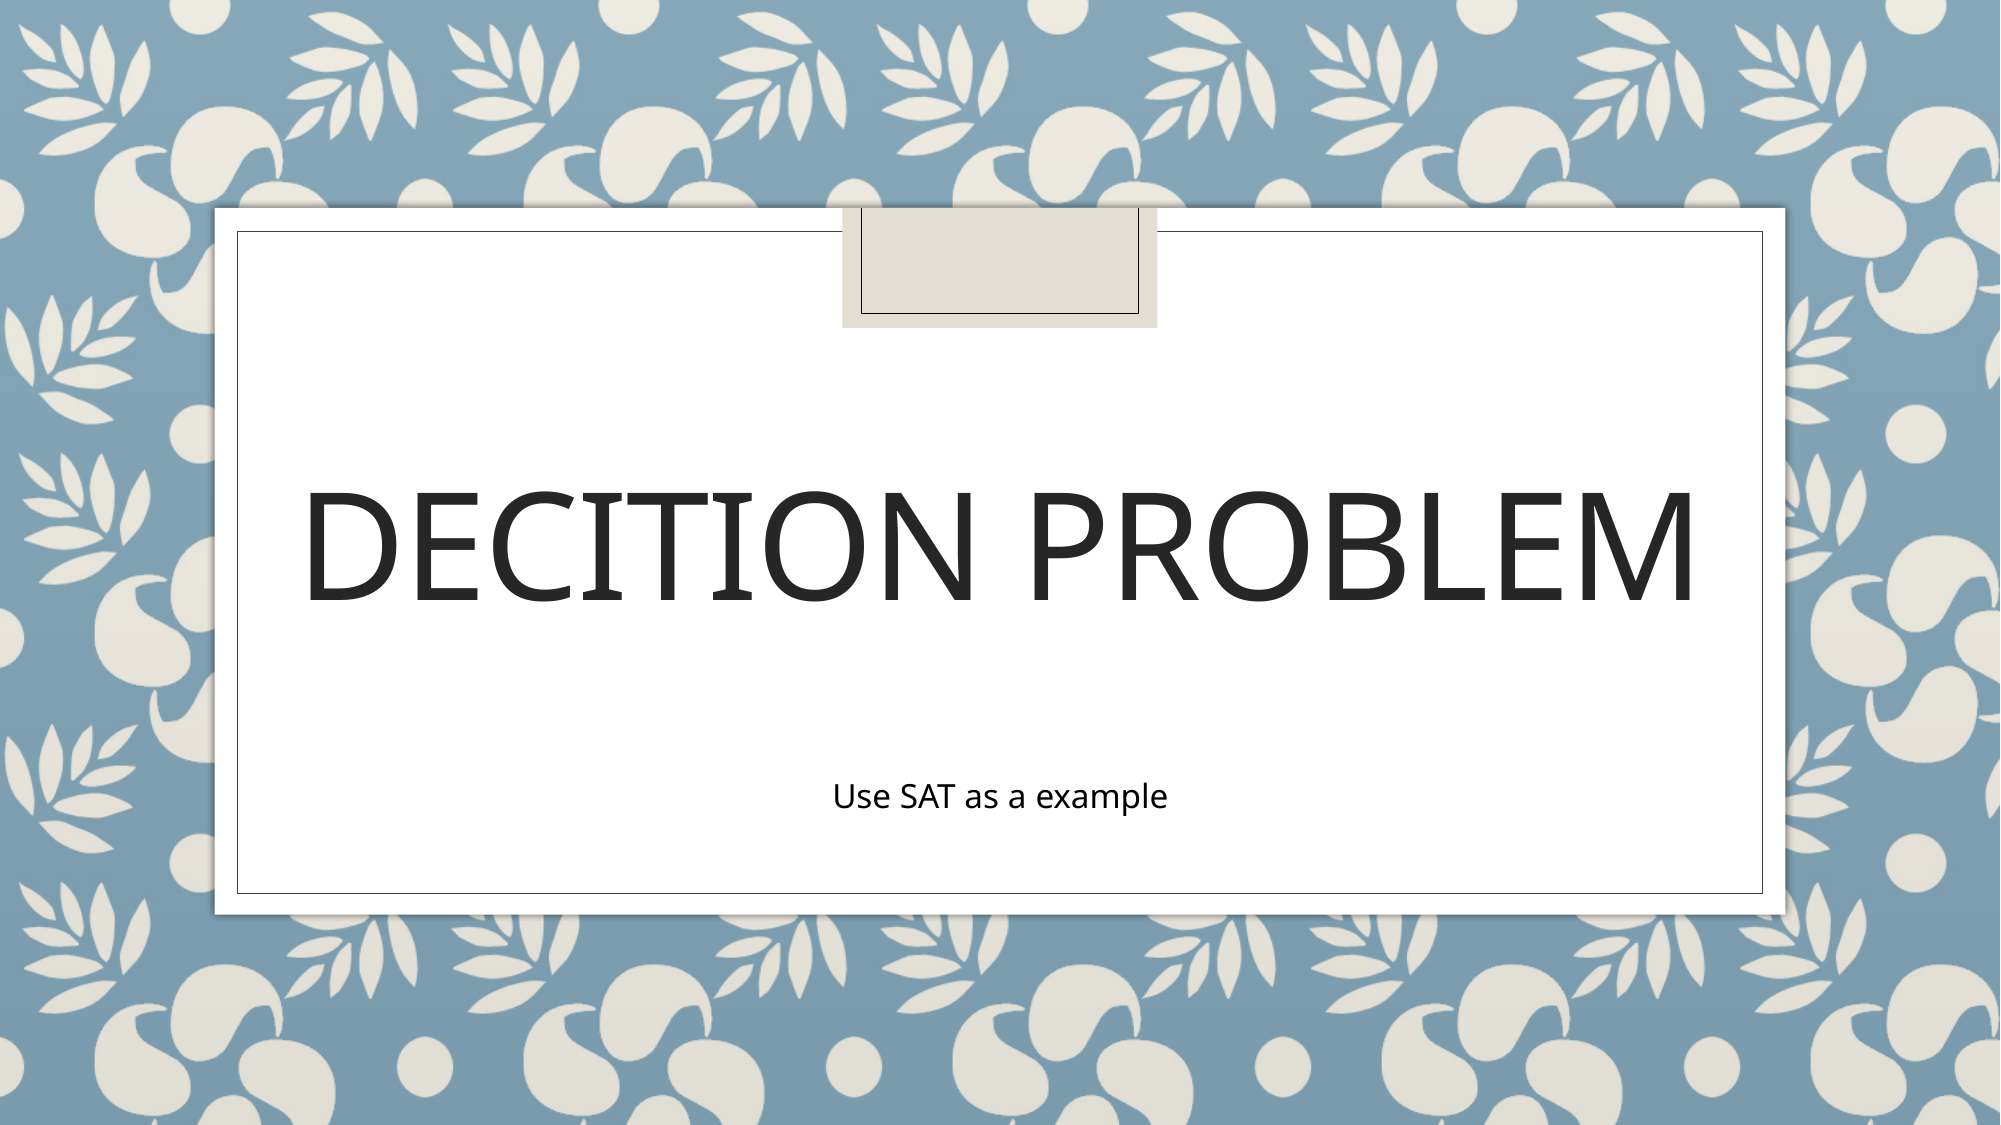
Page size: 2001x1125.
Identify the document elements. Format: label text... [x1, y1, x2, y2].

list Use SAT as a example [256, 768, 1745, 844]
title Decition Problem [256, 343, 1745, 768]
